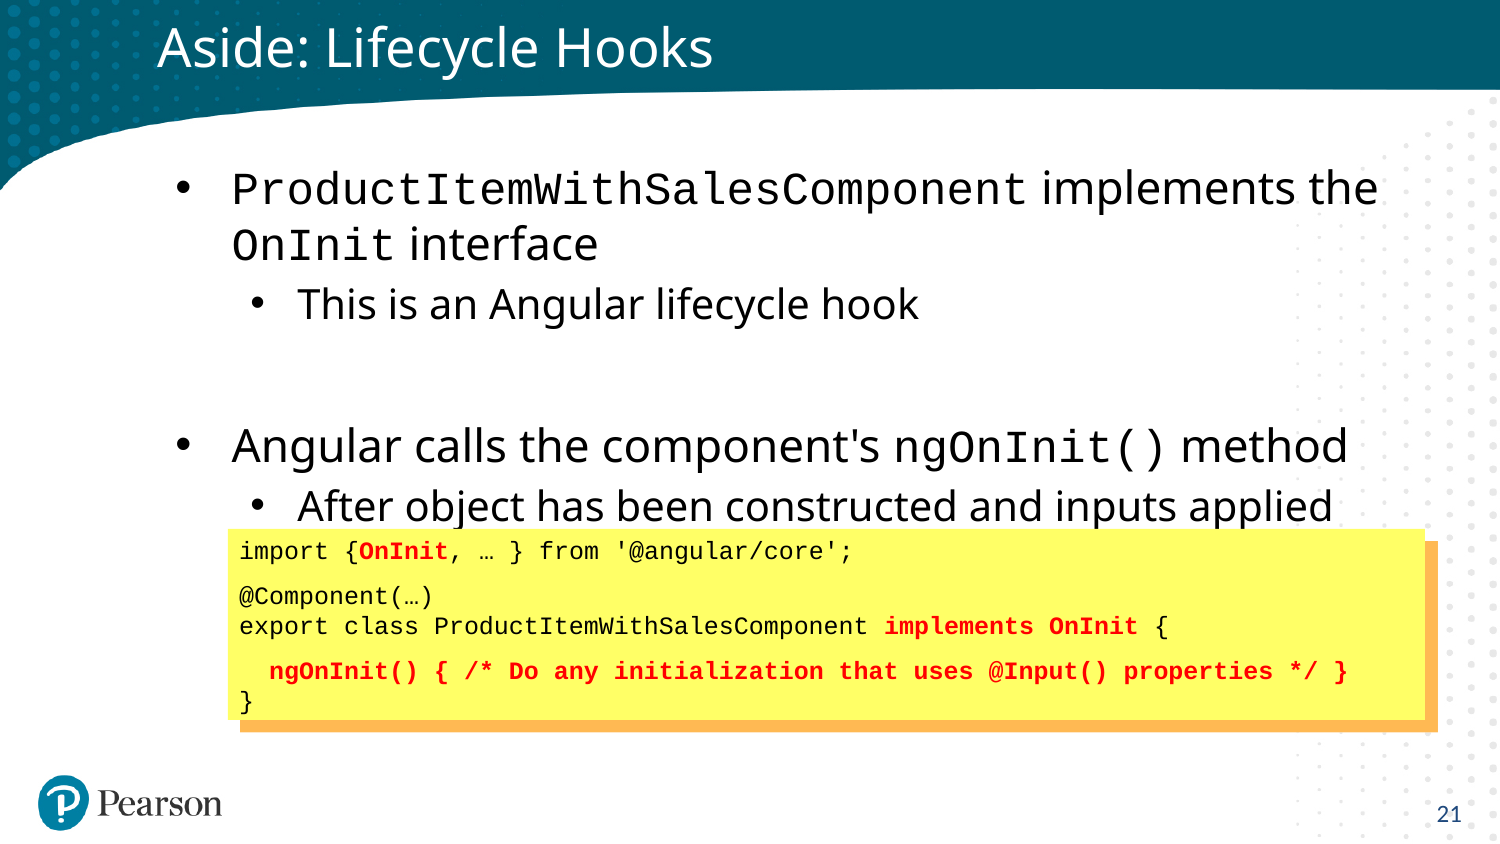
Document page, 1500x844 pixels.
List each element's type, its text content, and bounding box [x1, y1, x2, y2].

text_box 21 [1406, 759, 1493, 835]
picture [0, 90, 1500, 844]
list ProductItemWithSalesComponent implements the OnInit interface This is an Angular lifecycle hook Angular calls the component's ngOnInit() method After object has been constructed and inputs applied [160, 151, 1442, 766]
title Aside: Lifecycle Hooks [142, 6, 1382, 98]
text_box import {OnInit, … } from '@angular/core'; @Component(…) export class ProductItemWithSalesComponent implements OnInit { ngOnInit() { /* Do any initialization that uses @Input() properties */ } } [227, 528, 1425, 720]
